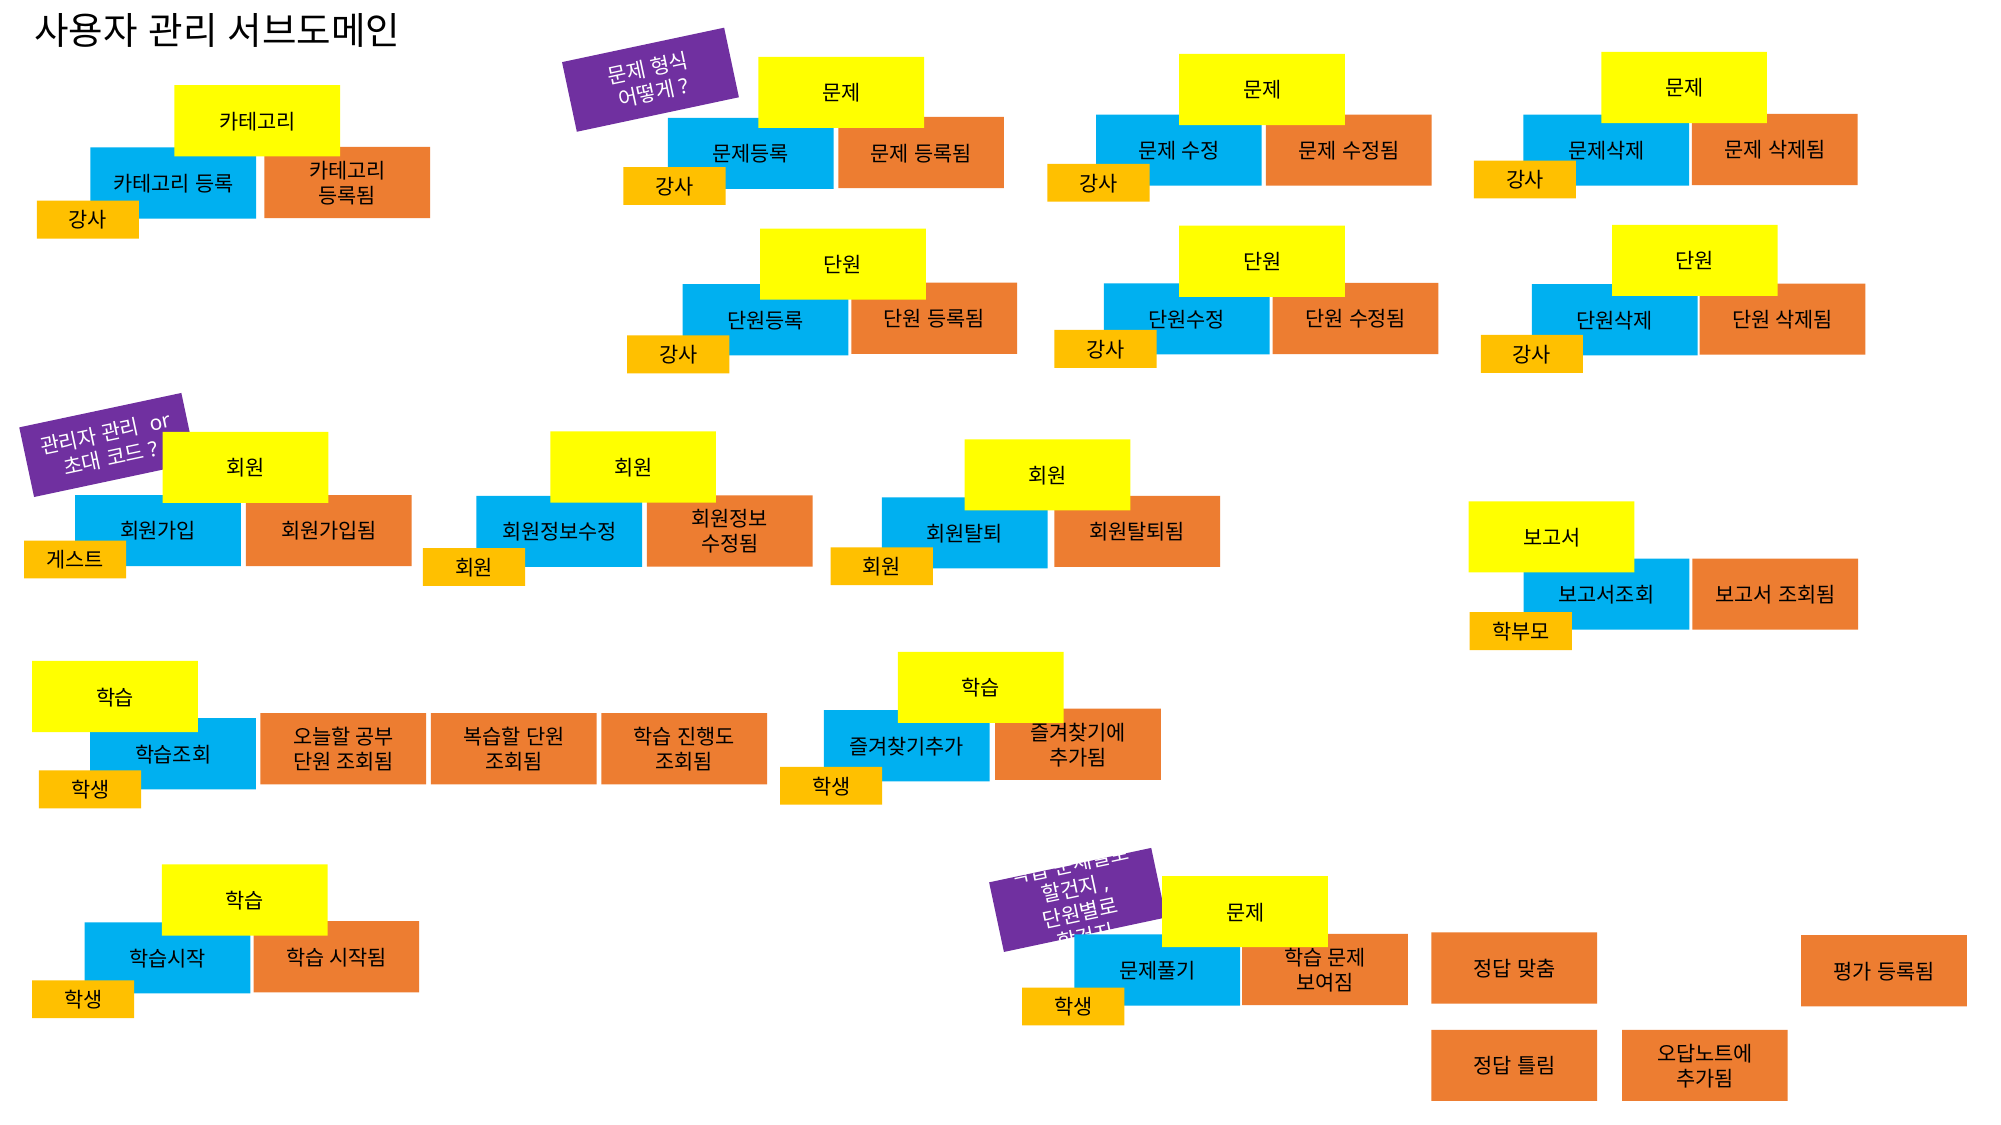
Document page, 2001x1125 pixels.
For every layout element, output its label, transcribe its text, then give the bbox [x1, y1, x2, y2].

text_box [422, 431, 813, 586]
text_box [1473, 51, 1858, 199]
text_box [36, 85, 431, 239]
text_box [627, 228, 1018, 374]
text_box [1480, 224, 1866, 373]
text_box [1468, 501, 1859, 650]
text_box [994, 864, 1967, 1102]
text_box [24, 409, 412, 579]
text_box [830, 439, 1221, 586]
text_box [780, 651, 1161, 805]
text_box 사용자 관리 서브도메인 [19, 0, 416, 60]
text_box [32, 864, 420, 1019]
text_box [567, 44, 1004, 205]
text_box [1047, 53, 1432, 202]
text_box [1054, 225, 1439, 368]
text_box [32, 660, 768, 809]
